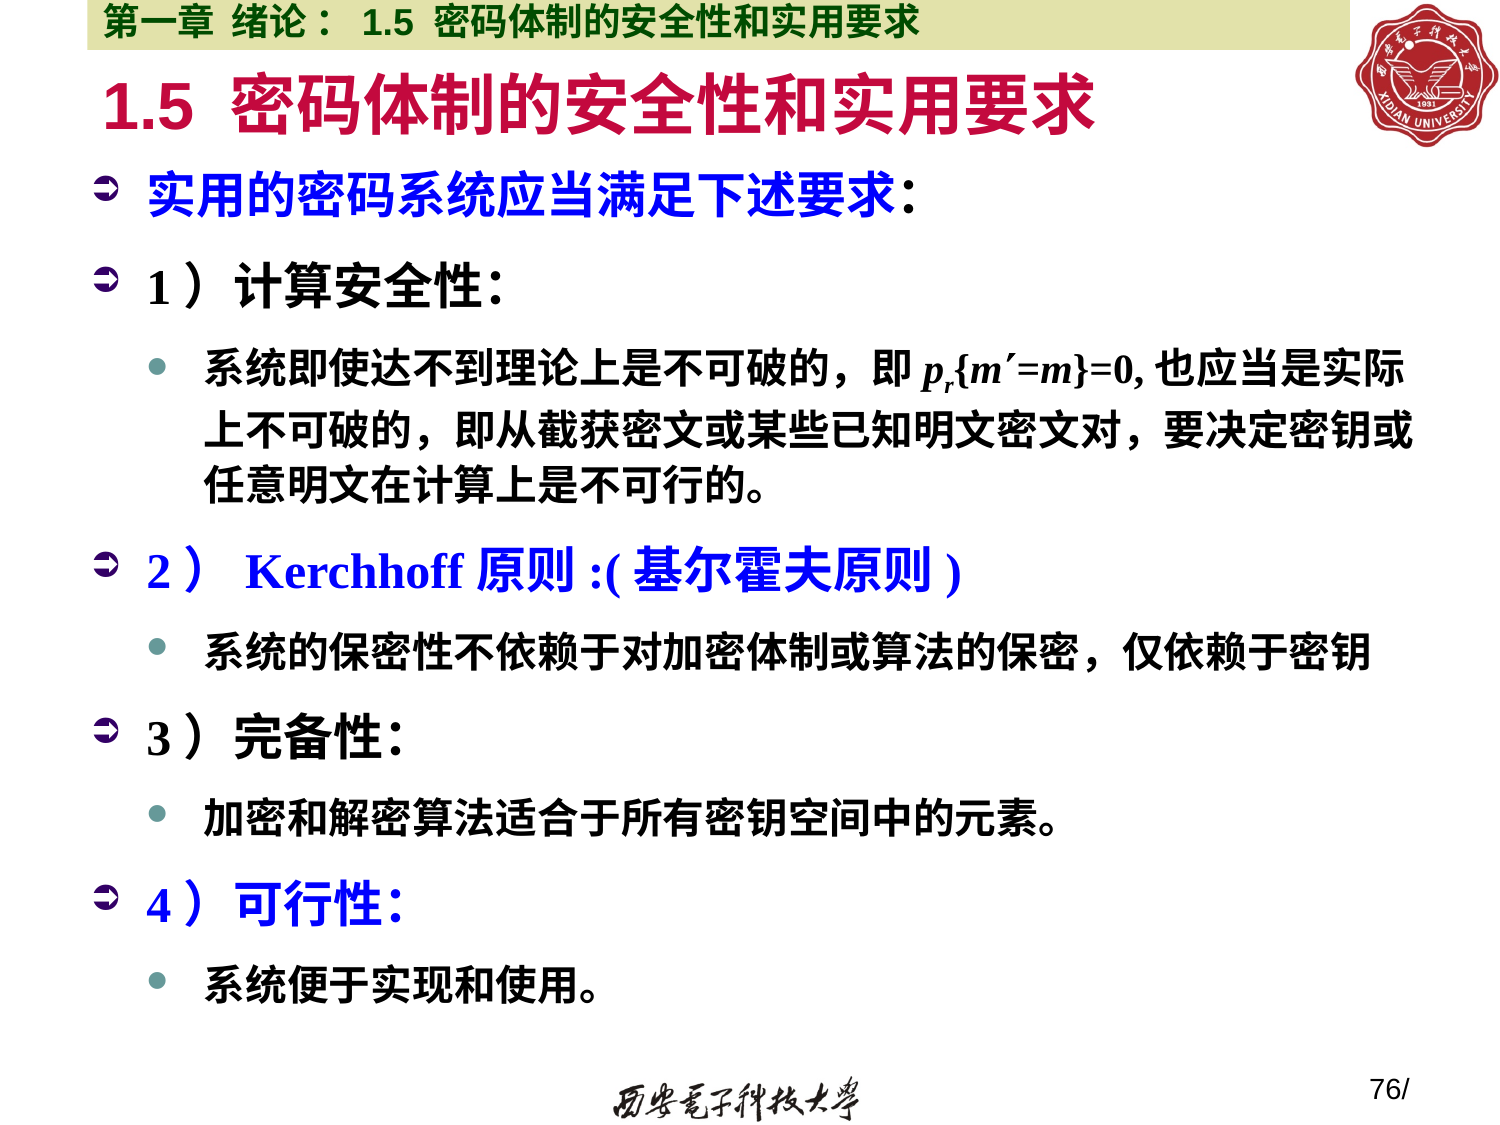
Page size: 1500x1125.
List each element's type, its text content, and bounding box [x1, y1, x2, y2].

picture [612, 1076, 863, 1125]
slide_number 76/ [1074, 1062, 1426, 1113]
text_box 第一章 绪论 ：1.5 密码体制的安全性和实用要求 [87, 0, 1350, 50]
list 实用的密码系统应当满足下述要求： 1）计算安全性： 系统即使达不到理论上是不可破的，即pr{m=m}=0,也应当是实际上不可破的，即从截获密文或某些已知明文密文对，要决定密钥或任意明文在计算上是不可行的。 2）Kerchhoff原则:(基尔霍夫原则) 系统的保密性不依赖于对加密体制或算法的保密，仅依赖于密钥 3）完备性： 加密和解密算法适合于所有密钥空间中的元素。 4）可行性： 系统便于实现和使用。 [74, 149, 1451, 1051]
picture [1350, 0, 1500, 150]
title 1.5 密码体制的安全性和实用要求 [87, 62, 1351, 149]
